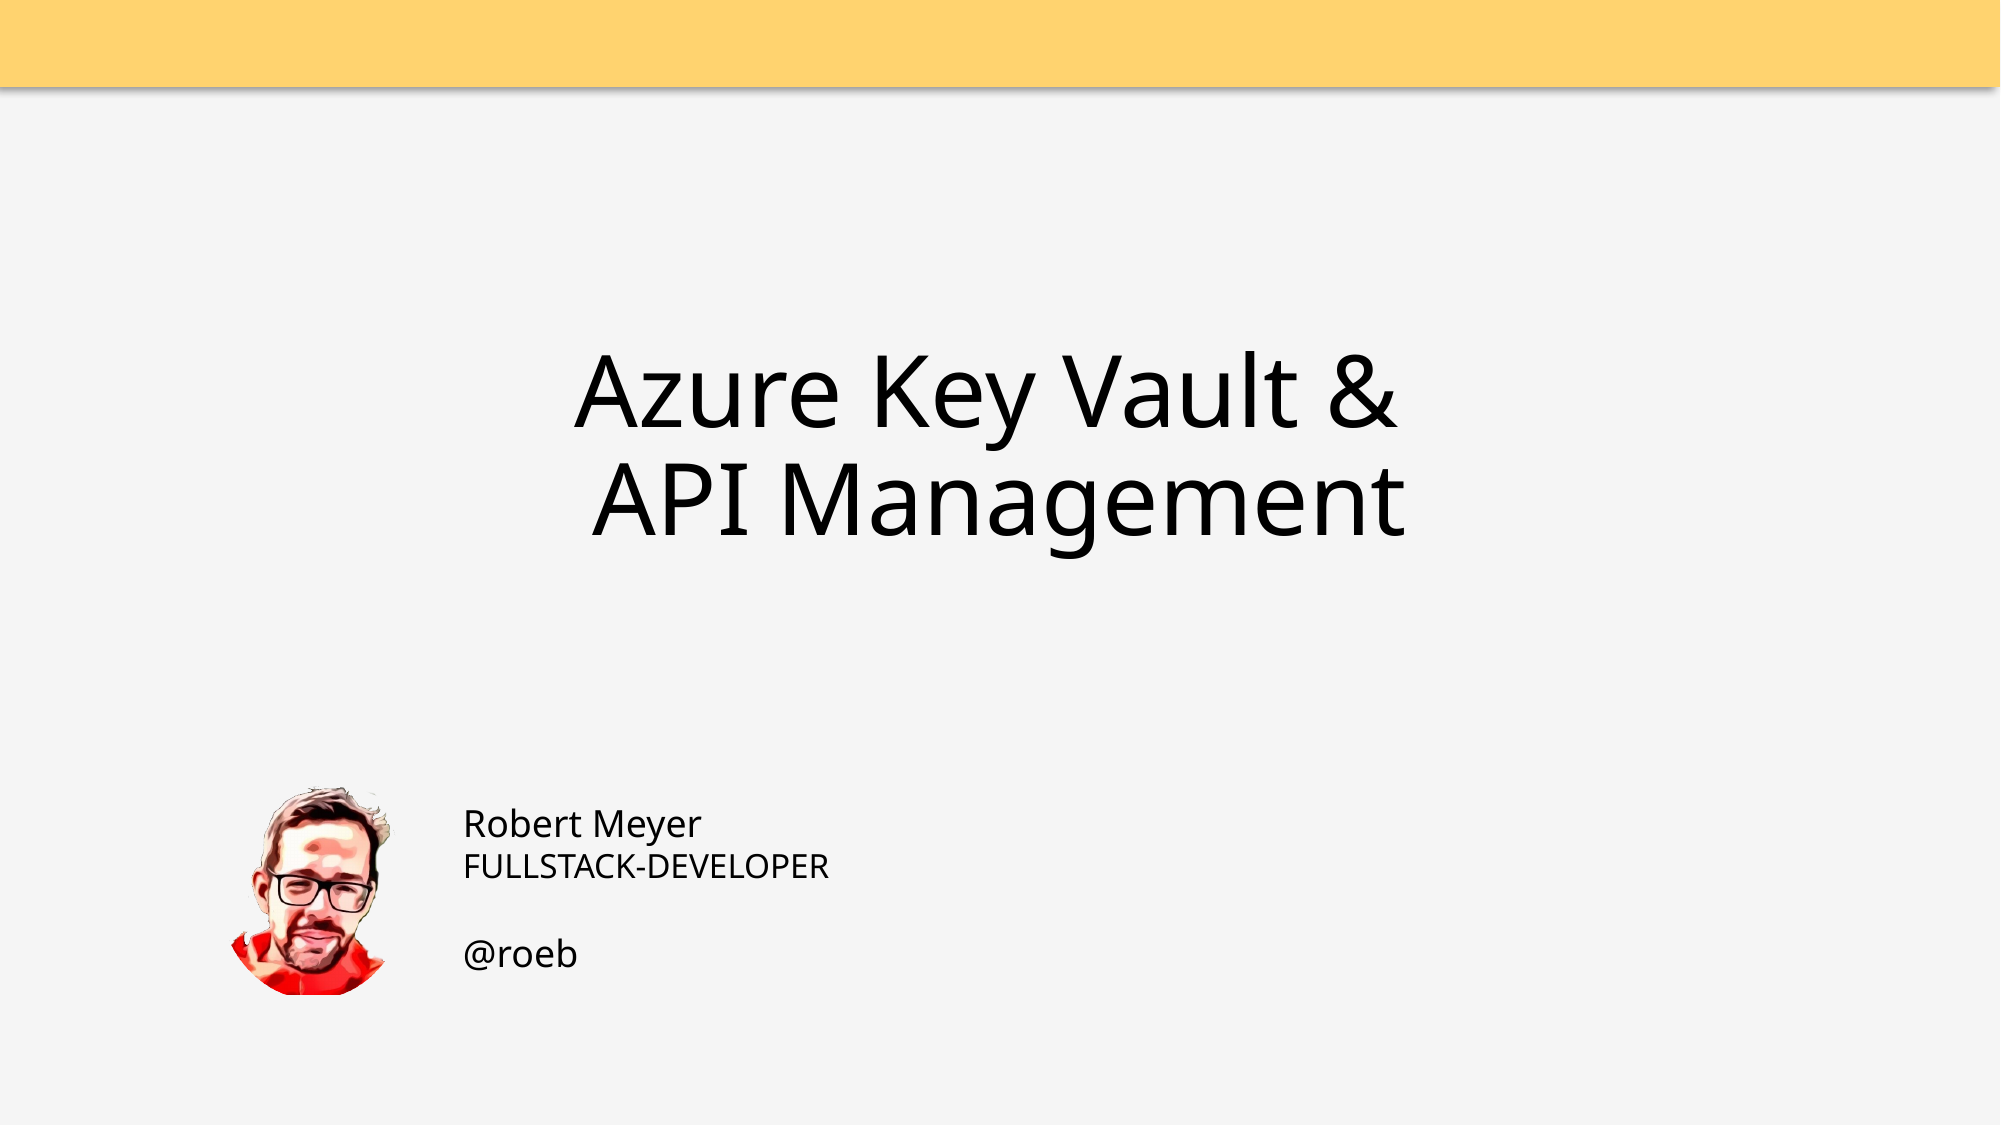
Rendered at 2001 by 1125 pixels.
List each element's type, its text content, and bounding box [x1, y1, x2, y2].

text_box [216, 782, 865, 995]
title Azure Key Vault & API Management [399, 253, 1601, 645]
